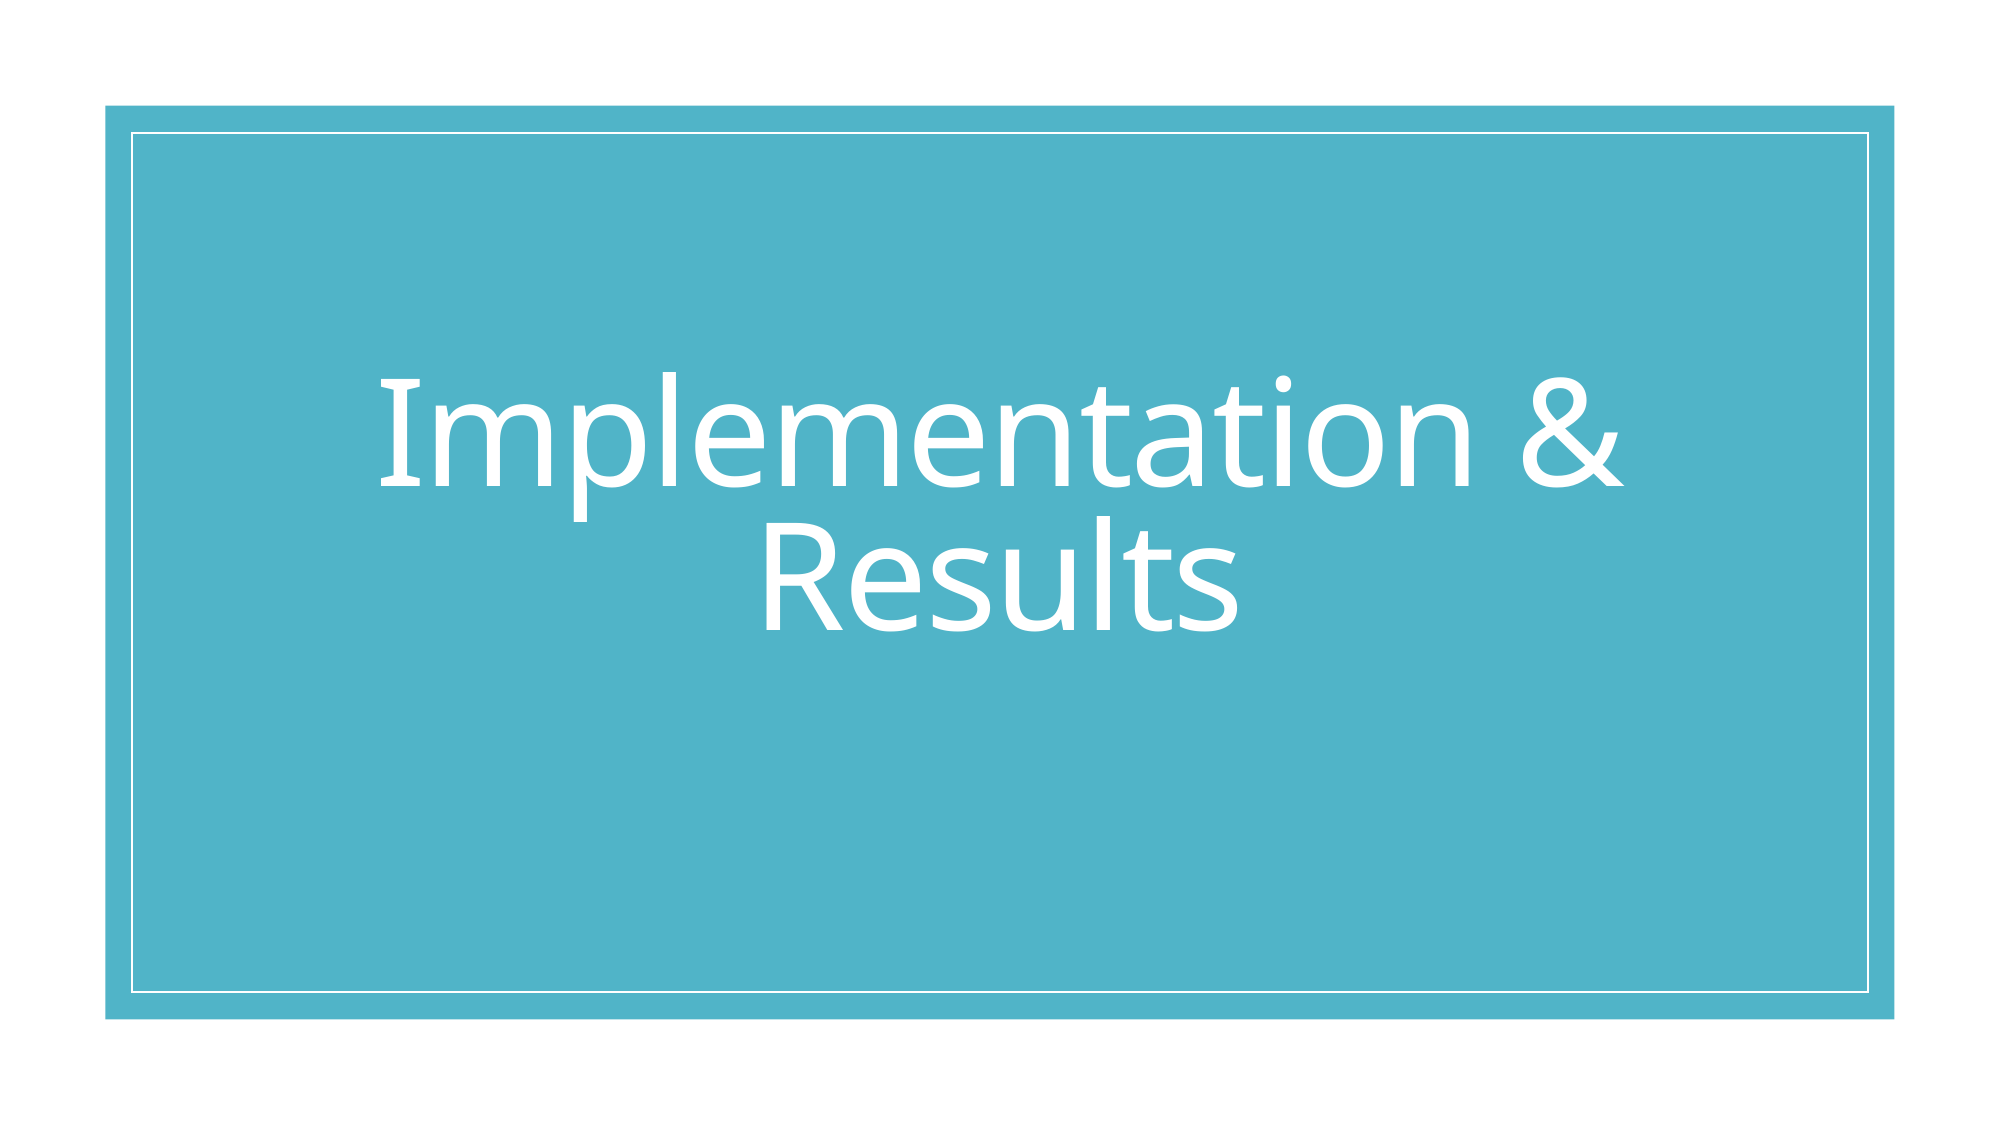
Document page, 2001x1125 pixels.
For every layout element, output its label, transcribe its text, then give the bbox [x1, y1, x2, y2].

text_box [131, 132, 1869, 993]
title Implementation & Results [211, 210, 1788, 667]
text_box [0, 0, 2000, 1125]
text_box [104, 104, 1895, 1020]
